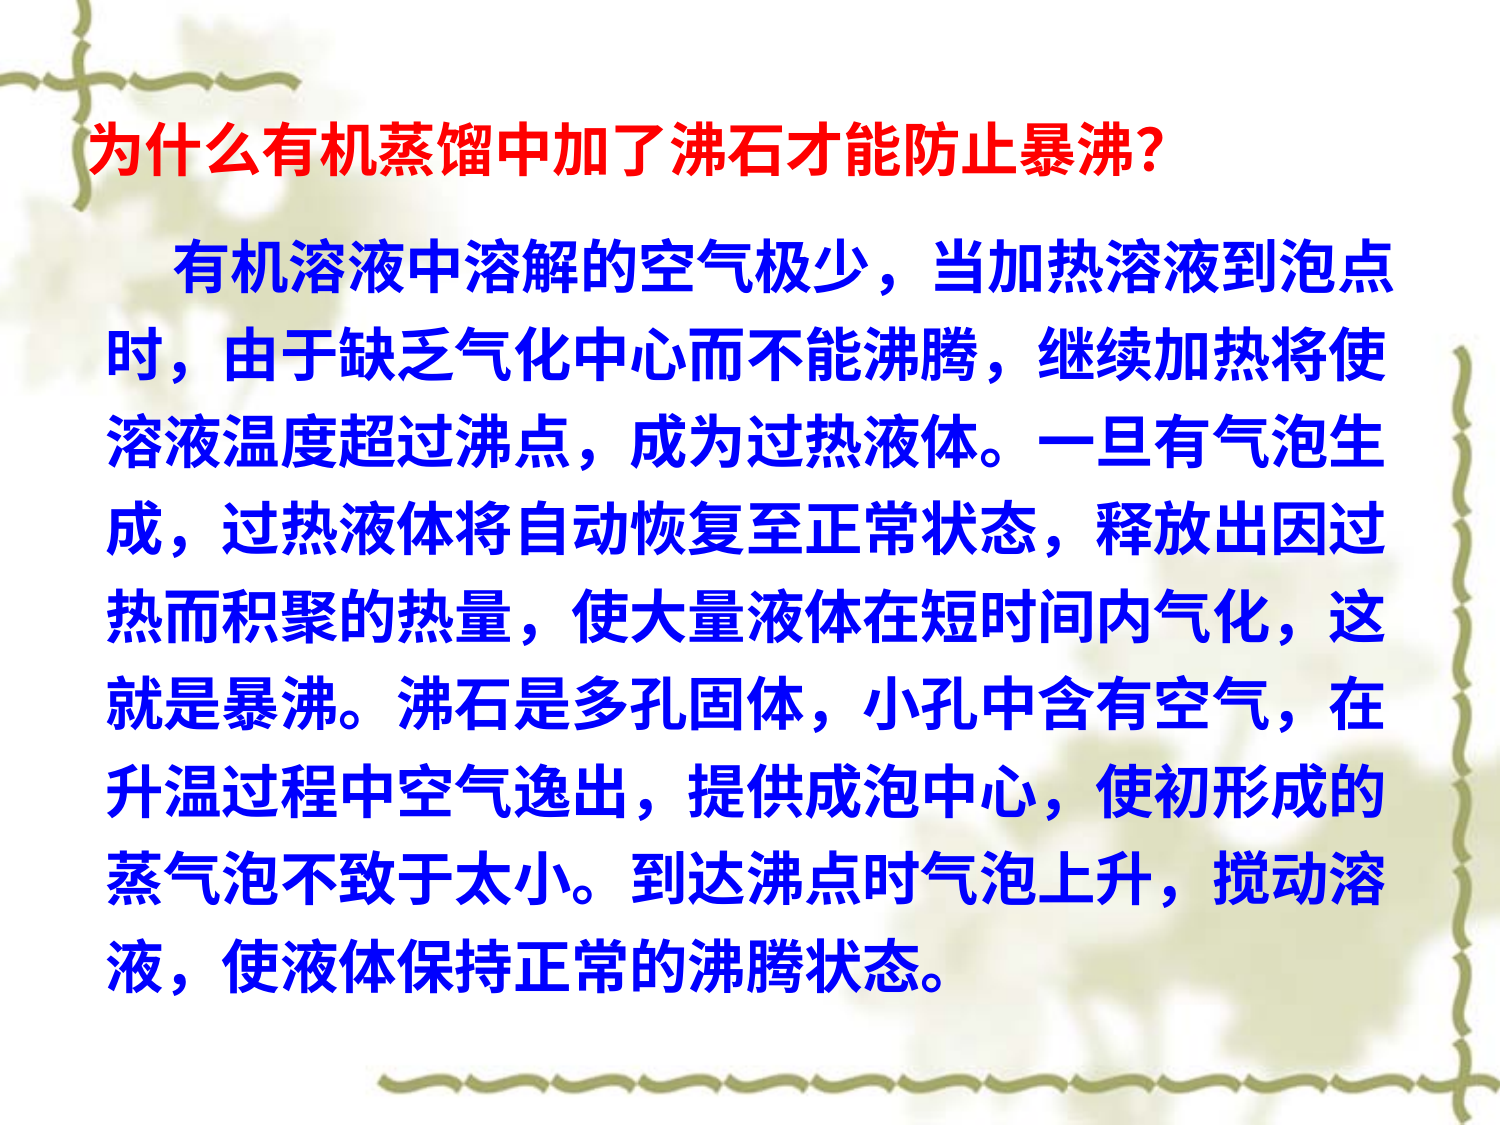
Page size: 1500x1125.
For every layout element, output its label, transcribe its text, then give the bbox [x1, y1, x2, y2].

text_box 有机溶液中溶解的空气极少，当加热溶液到泡点时，由于缺乏气化中心而不能沸腾，继续加热将使溶液温度超过沸点，成为过热液体。一旦有气泡生成，过热液体将自动恢复至正常状态，释放出因过热而积聚的热量，使大量液体在短时间内气化，这就是暴沸。沸石是多孔固体，小孔中含有空气，在升温过程中空气逸出，提供成泡中心，使初形成的蒸气泡不致于太小。到达沸点时气泡上升，搅动溶液，使液体保持正常的沸腾状态。 [90, 205, 1441, 1008]
picture [0, 0, 1500, 1125]
text_box 为什么有机蒸馏中加了沸石才能防止暴沸？ [71, 106, 1460, 191]
